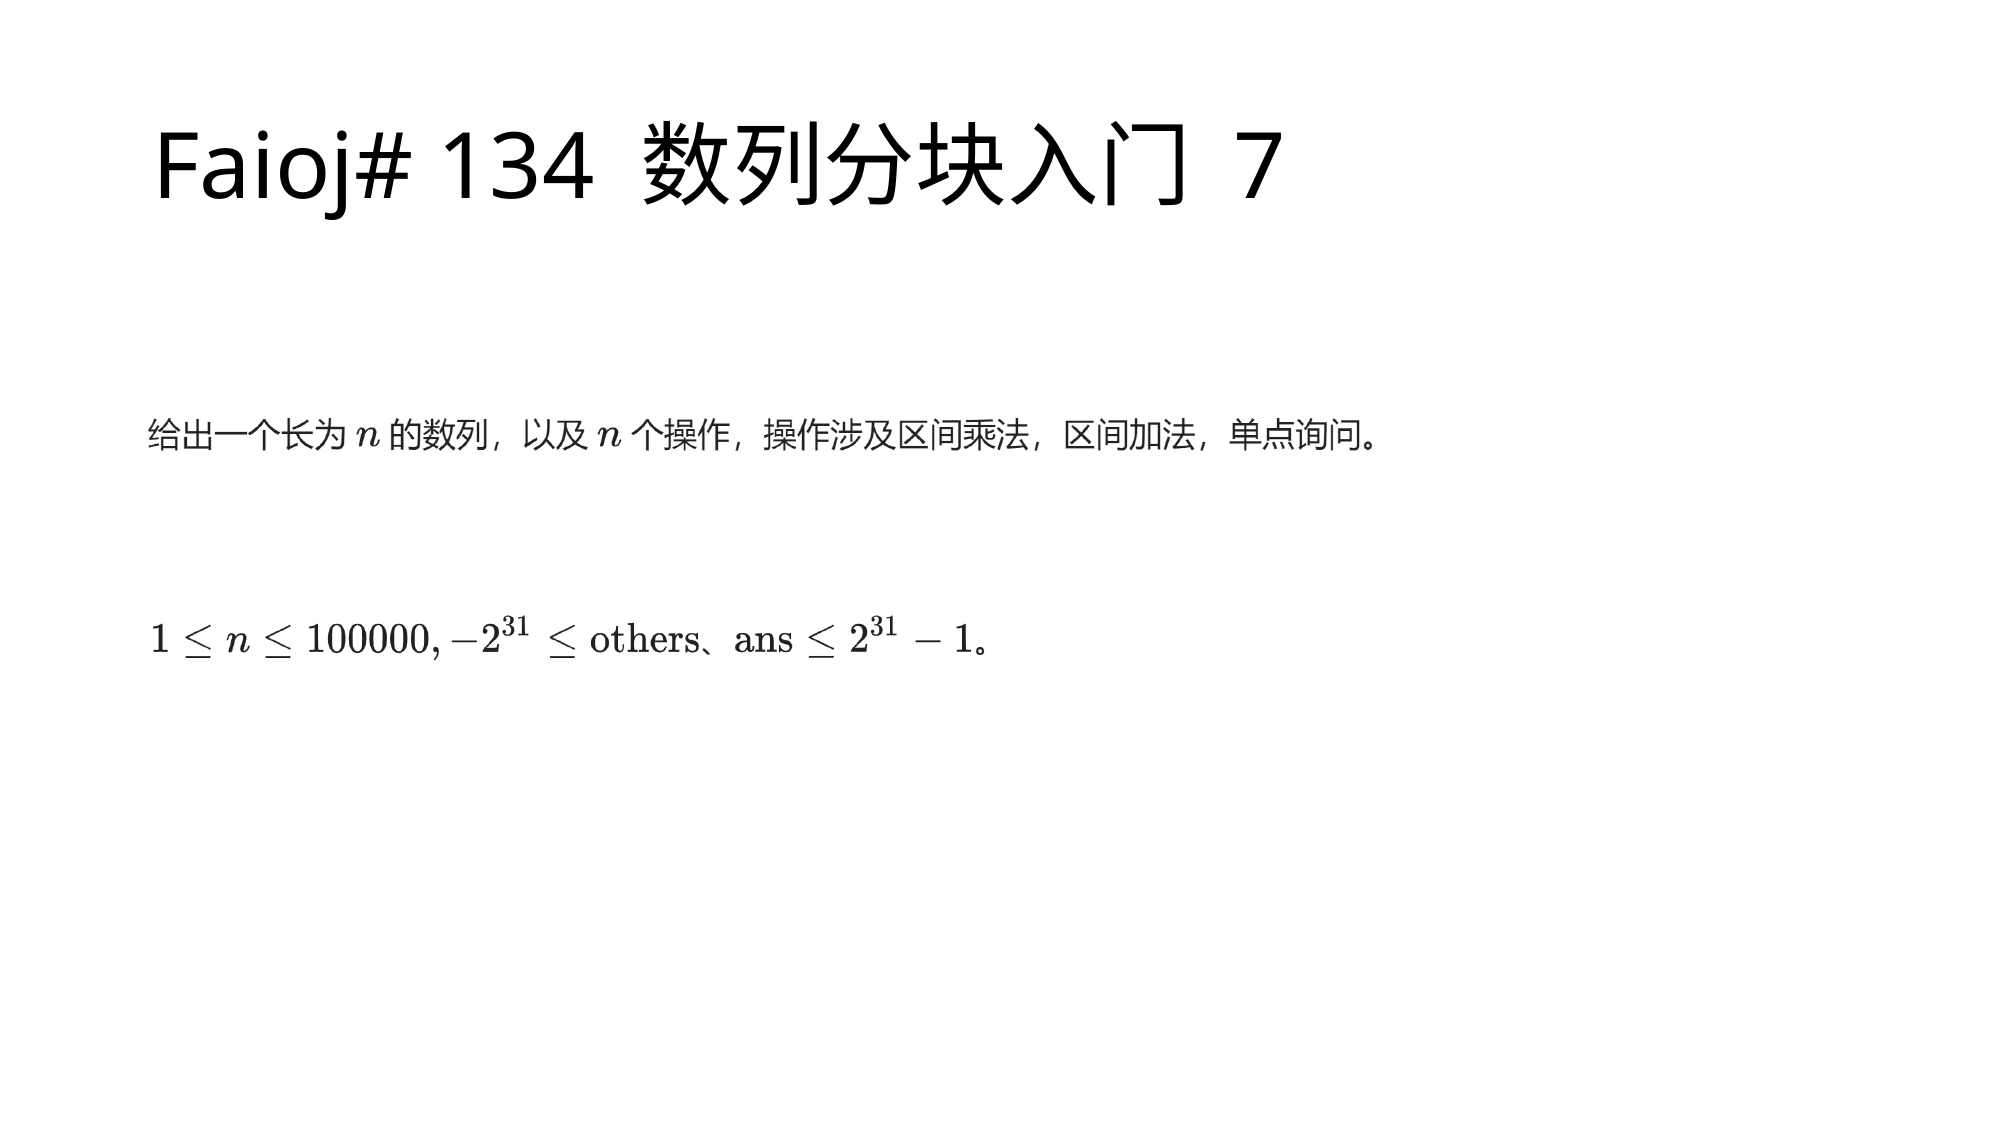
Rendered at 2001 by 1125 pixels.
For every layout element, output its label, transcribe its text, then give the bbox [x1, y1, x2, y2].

picture [137, 595, 1000, 676]
title Faioj# 134 数列分块入门 7 [137, 59, 1863, 278]
picture [137, 397, 1408, 476]
